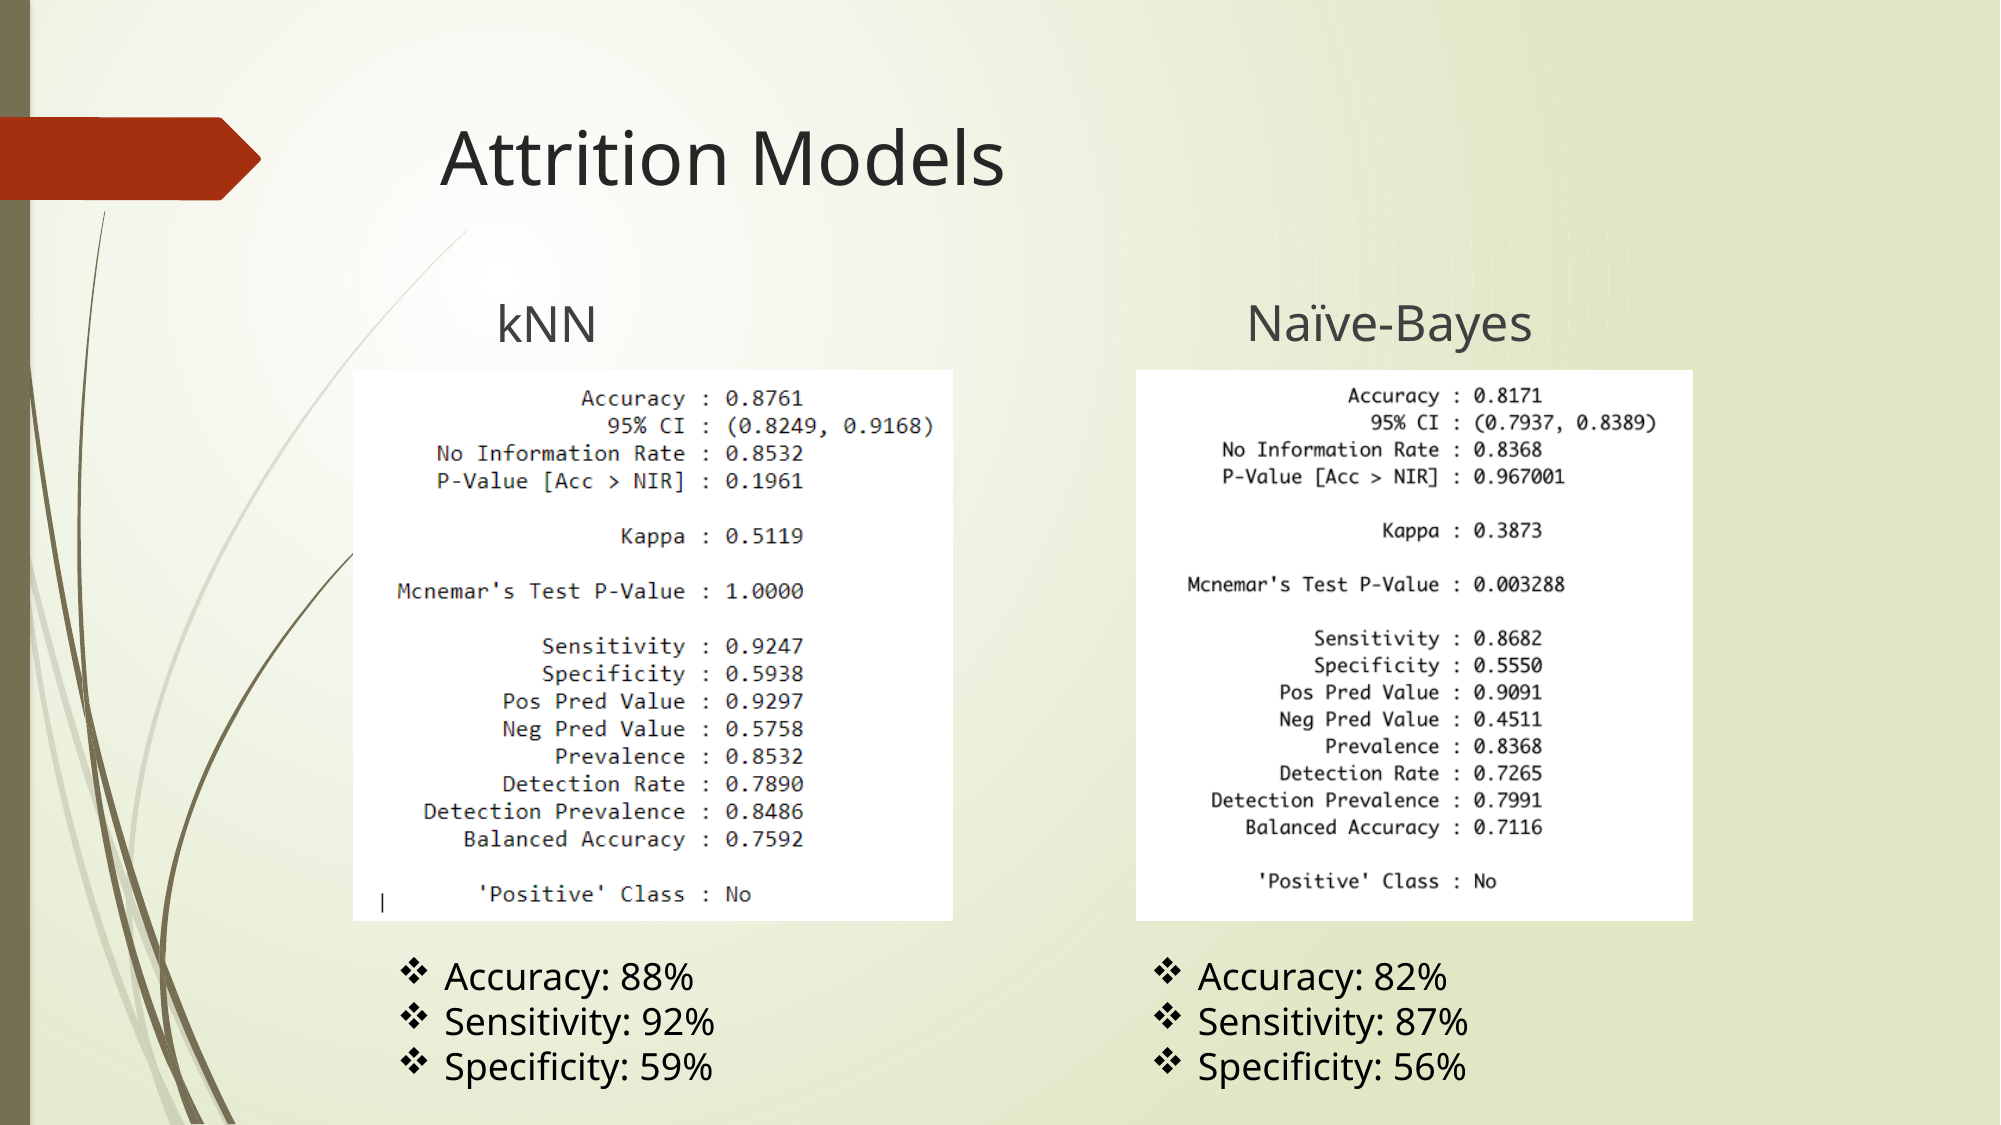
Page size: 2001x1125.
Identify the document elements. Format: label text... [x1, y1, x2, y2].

text_box Accuracy: 82% Sensitivity: 87% Specificity: 56% [1136, 945, 1706, 1096]
list Naïve-Bayes [1231, 264, 1888, 360]
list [1135, 370, 1693, 921]
list kNN [481, 265, 1137, 360]
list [352, 370, 953, 921]
text_box Accuracy: 88% Sensitivity: 92% Specificity: 59% [382, 945, 953, 1096]
title Attrition Models [425, 102, 1888, 313]
